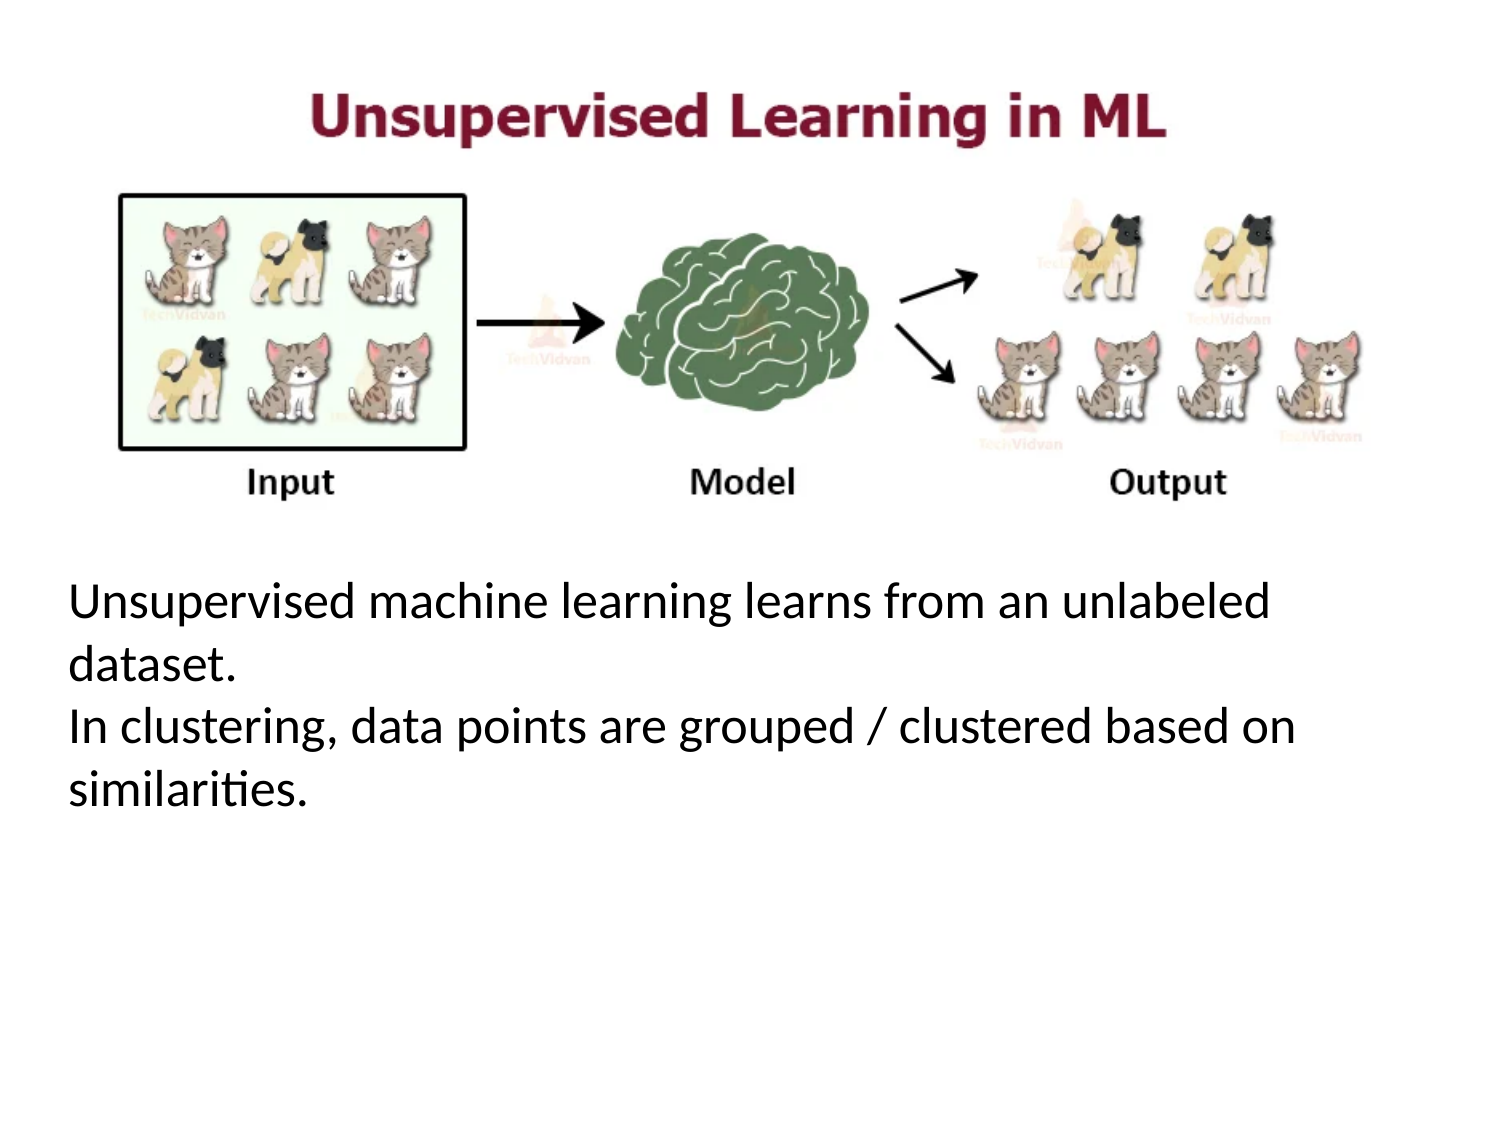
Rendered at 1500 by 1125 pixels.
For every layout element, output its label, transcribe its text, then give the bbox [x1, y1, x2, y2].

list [64, 54, 1416, 538]
title Unsupervised machine learning learns from an unlabeled dataset. In clustering, data points are grouped / clustered based on similarities. [53, 597, 1447, 786]
